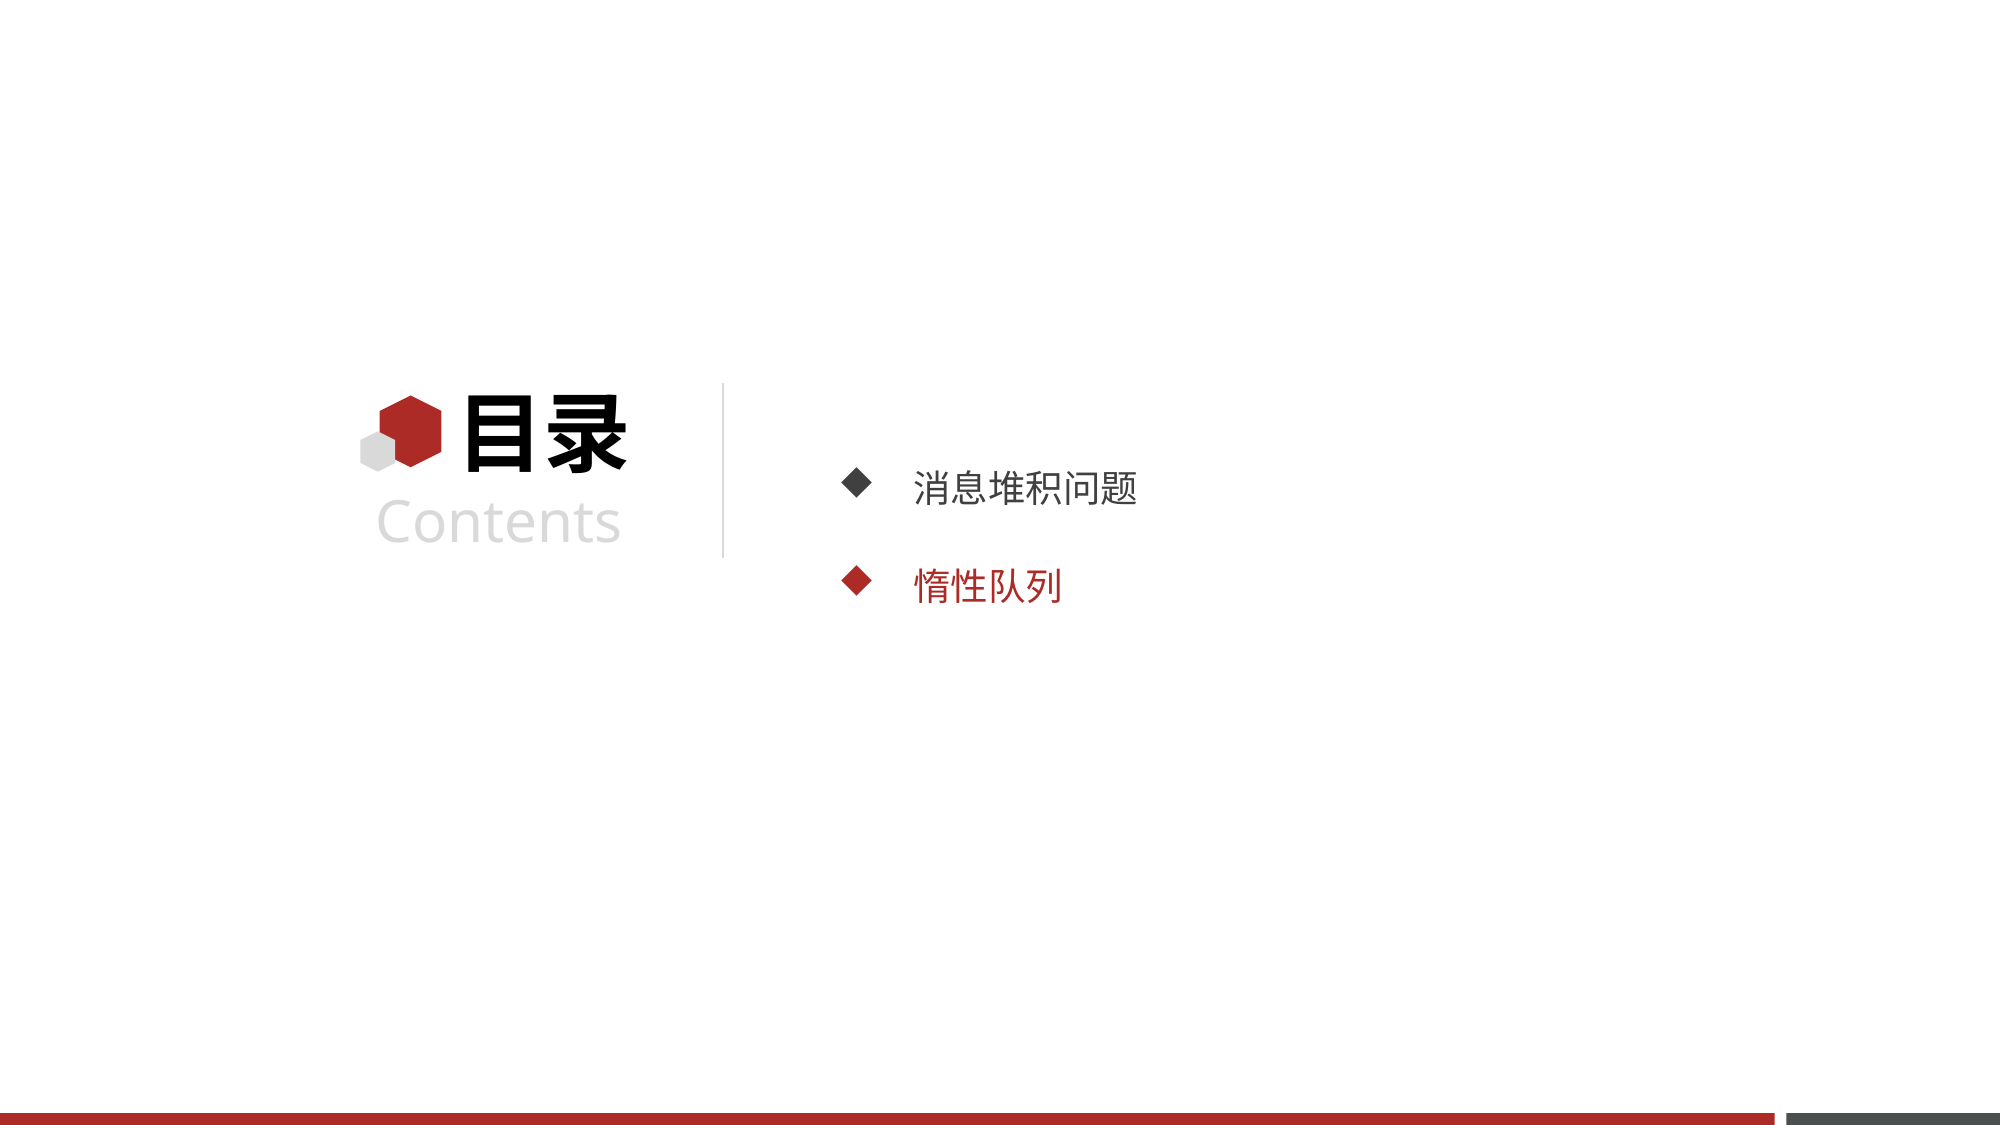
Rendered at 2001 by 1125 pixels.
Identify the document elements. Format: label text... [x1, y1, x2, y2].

list 消息堆积问题 惰性队列 [823, 165, 1804, 864]
